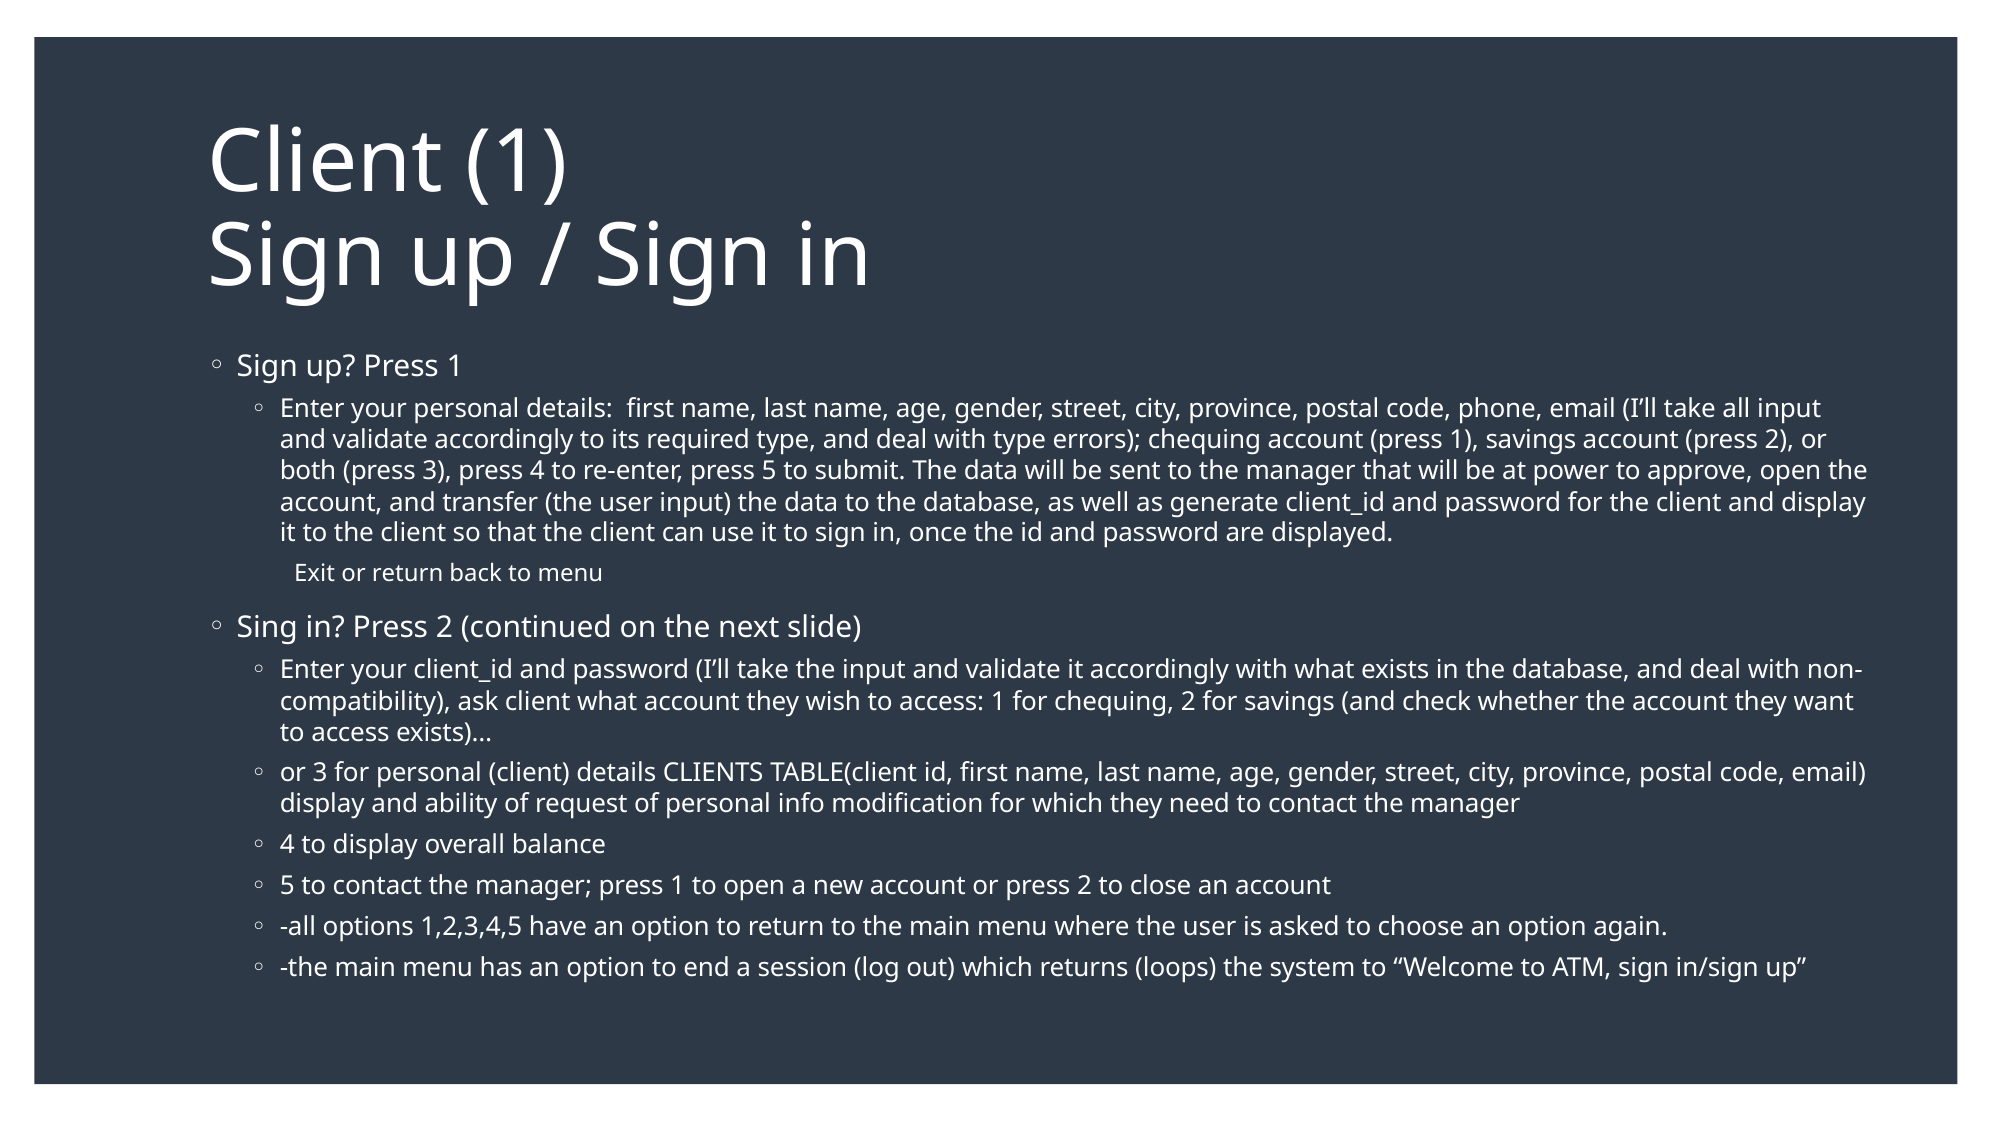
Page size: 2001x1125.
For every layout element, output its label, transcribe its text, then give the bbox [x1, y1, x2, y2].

list Sign up? Press 1 Enter your personal details: first name, last name, age, gender, street, city, province, postal code, phone, email (I’ll take all input and validate accordingly to its required type, and deal with type errors); chequing account (press 1), savings account (press 2), or both (press 3), press 4 to re-enter, press 5 to submit. The data will be sent to the manager that will be at power to approve, open the account, and transfer (the user input) the data to the database, as well as generate client_id and password for the client and display it to the client so that the client can use it to sign in, once the id and password are displayed. Exit or return back to menu Sing in? Press 2 (continued on the next slide) Enter your client_id and password (I’ll take the input and validate it accordingly with what exists in the database, and deal with non-compatibility), ask client what account they wish to access: 1 for chequing, 2 for savings (and check whether the account they want to access exists)… or 3 for personal (client) details CLIENTS TABLE(client id, first name, last name, age, gender, street, city, province, postal code, email) display and ability of request of personal info modification for which they need to contact the manager 4 to display overall balance 5 to contact the manager; press 1 to open a new account or press 2 to close an account -all options 1,2,3,4,5 have an option to return to the main menu where the user is asked to choose an option again. -the main menu has an option to end a session (log out) which returns (loops) the system to “Welcome to ATM, sign in/sign up” [192, 335, 1885, 1000]
title Client (1) Sign up / Sign in [192, 84, 1905, 336]
text_box [0, 0, 2000, 1125]
text_box [34, 37, 1958, 1085]
